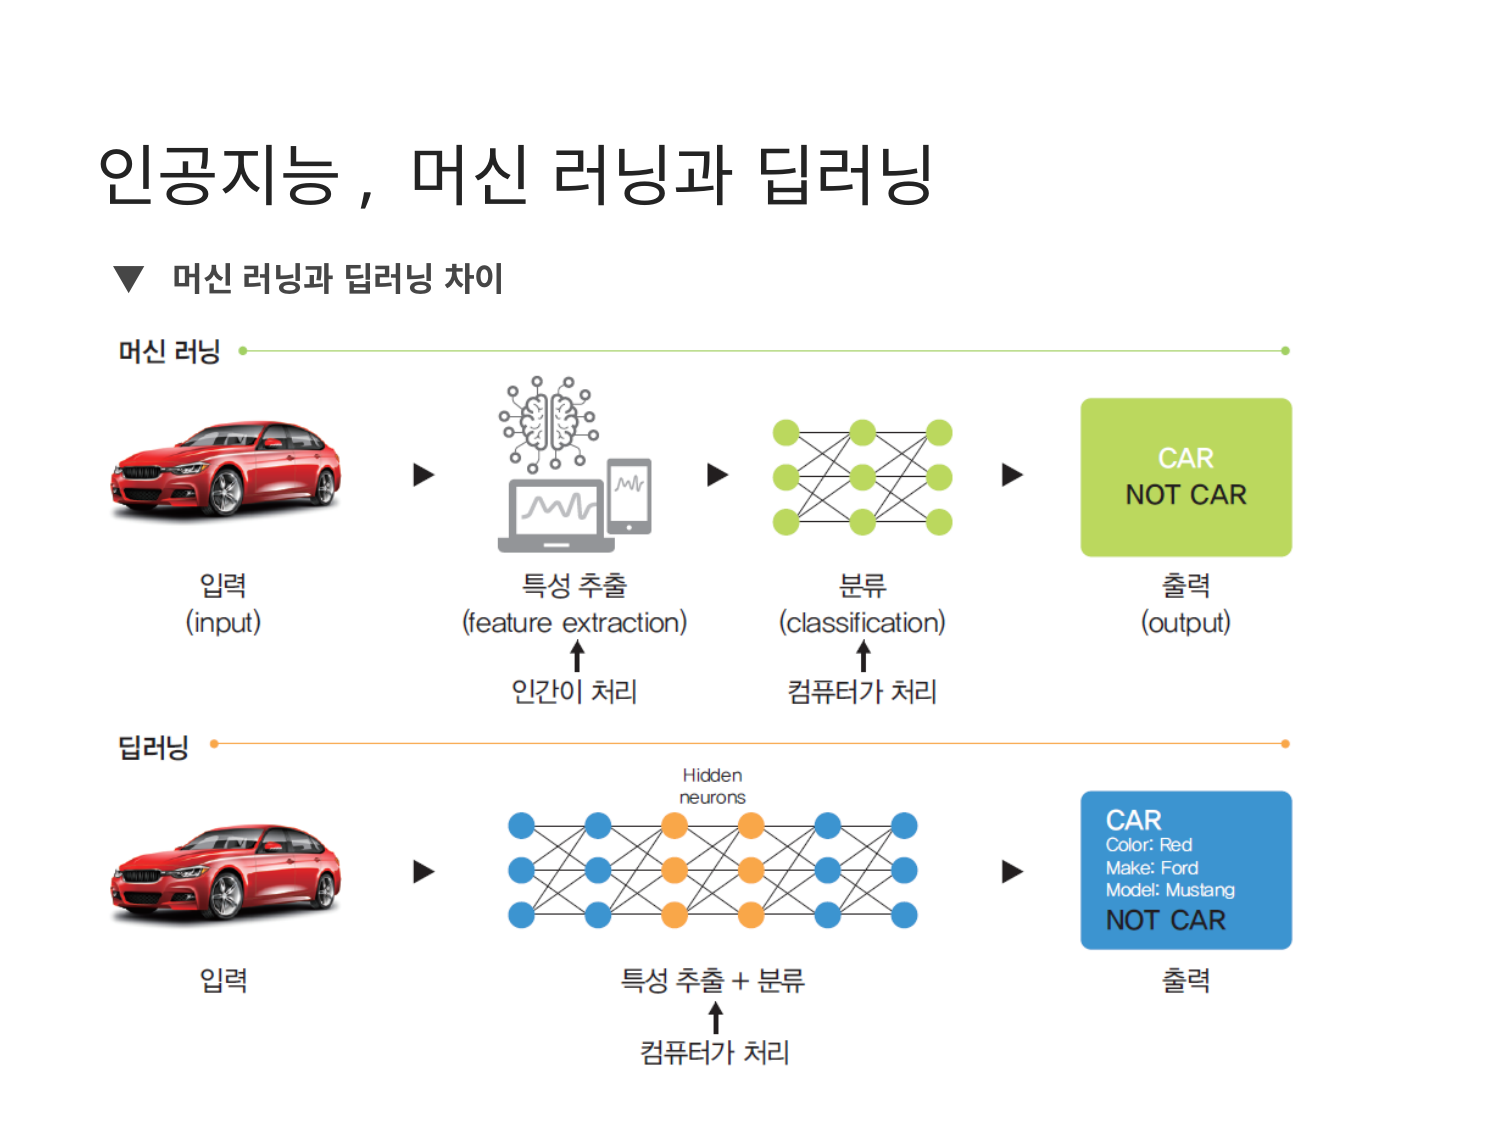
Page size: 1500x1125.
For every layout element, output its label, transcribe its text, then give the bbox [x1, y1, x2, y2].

picture [97, 326, 1318, 1083]
title 인공지능, 머신 러닝과 딥러닝 [81, 90, 1412, 222]
text_box ▼ 머신 러닝과 딥러닝 차이 [97, 251, 1424, 317]
